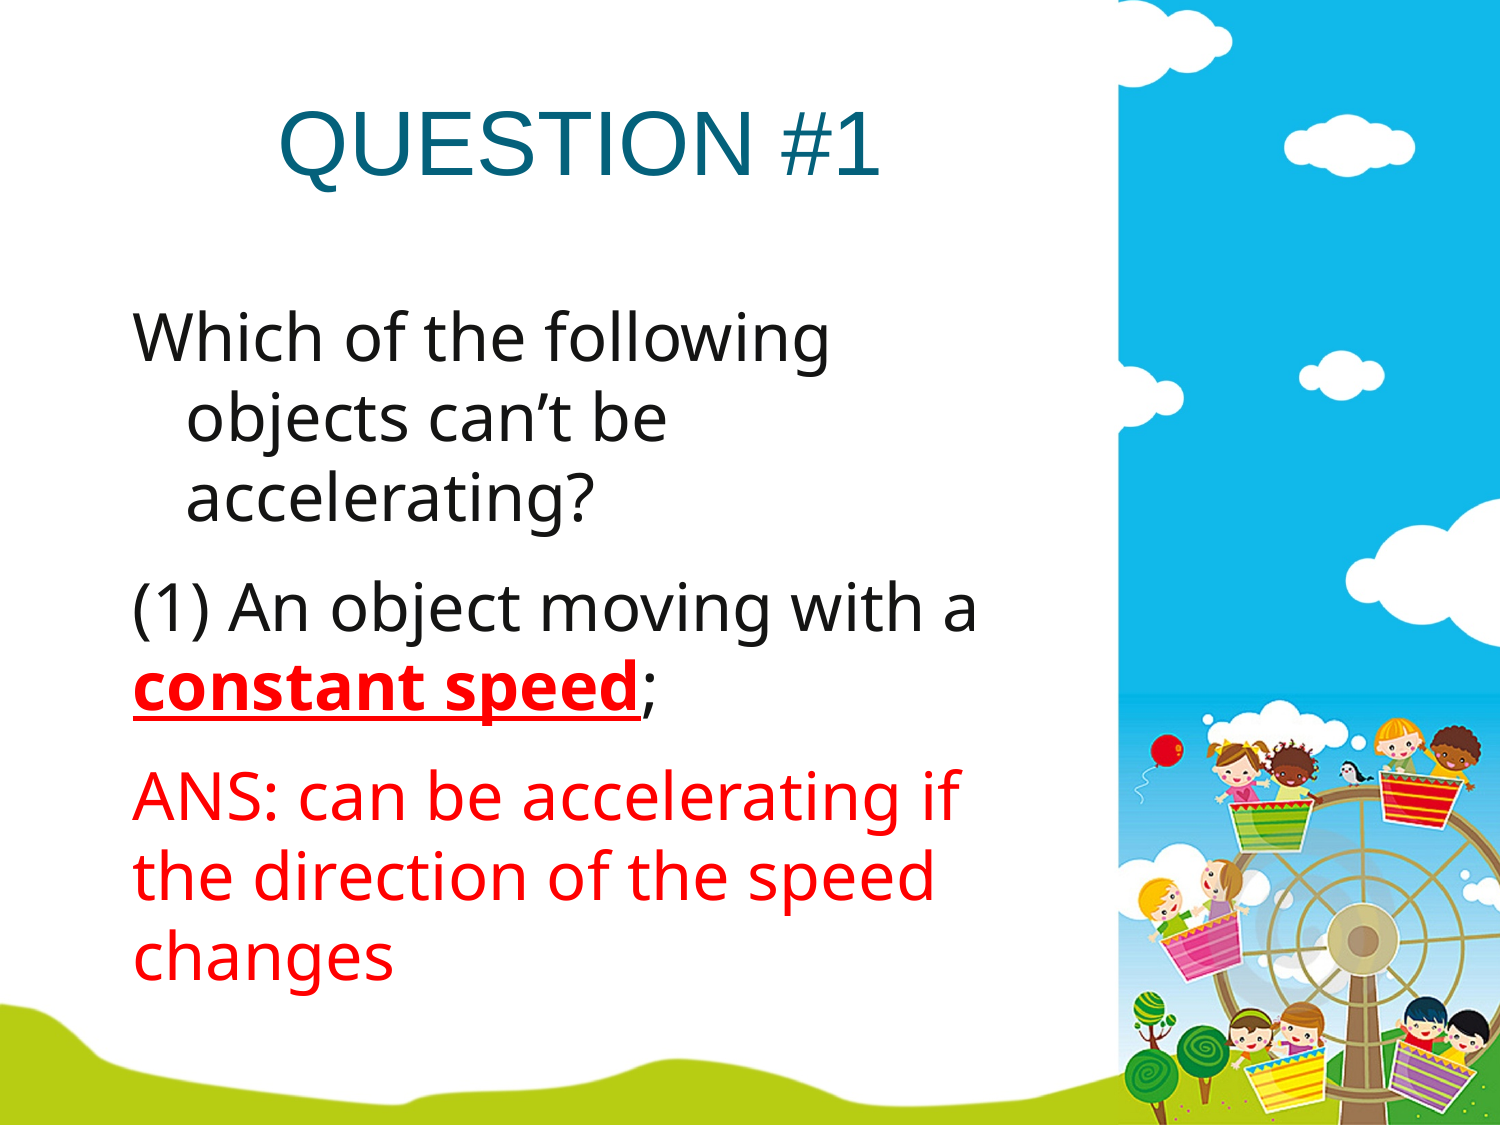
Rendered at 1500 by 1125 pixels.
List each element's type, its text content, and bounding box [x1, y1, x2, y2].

picture [0, 0, 1500, 1125]
text_box Which of the following objects can’t be accelerating? (1) An object moving with a constant speed; ANS: can be accelerating if the direction of the speed changes [99, 287, 1088, 1030]
picture [1298, 350, 1385, 401]
title QUESTION #1 [74, 37, 1088, 241]
picture [1283, 114, 1415, 178]
picture [1345, 498, 1500, 647]
